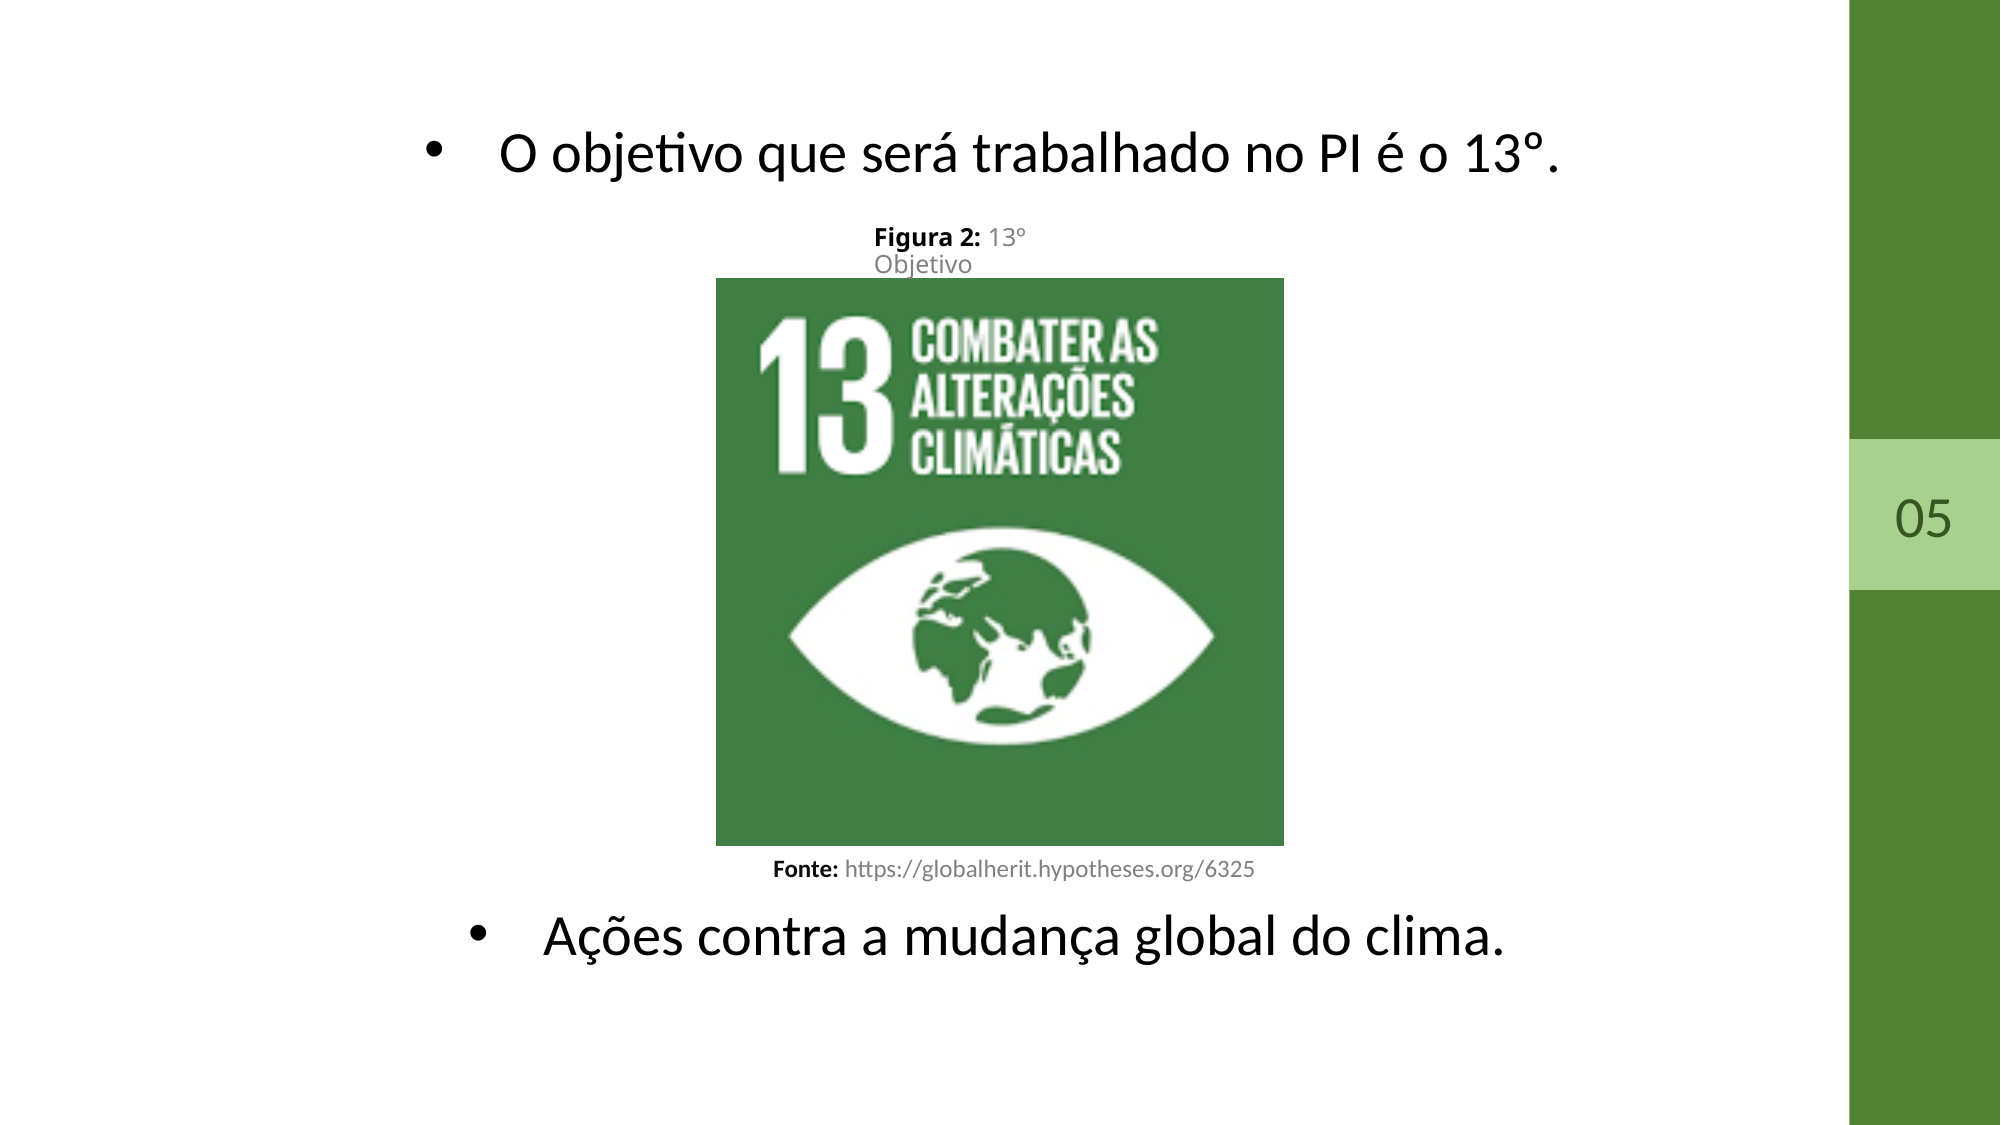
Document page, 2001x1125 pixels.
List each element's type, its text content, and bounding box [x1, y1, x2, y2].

title Figura 2: 13º Objetivo [858, 224, 1142, 279]
text_box [1848, 0, 2000, 438]
text_box Fonte: https://globalherit.hypotheses.org/6325 [758, 844, 1524, 890]
text_box Ações contra a mudança global do clima. [453, 890, 1547, 976]
text_box O objetivo que será trabalhado no PI é o 13º. [409, 106, 1590, 192]
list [716, 279, 1284, 846]
text_box 05 [1848, 438, 2000, 591]
text_box [1848, 591, 2000, 1125]
